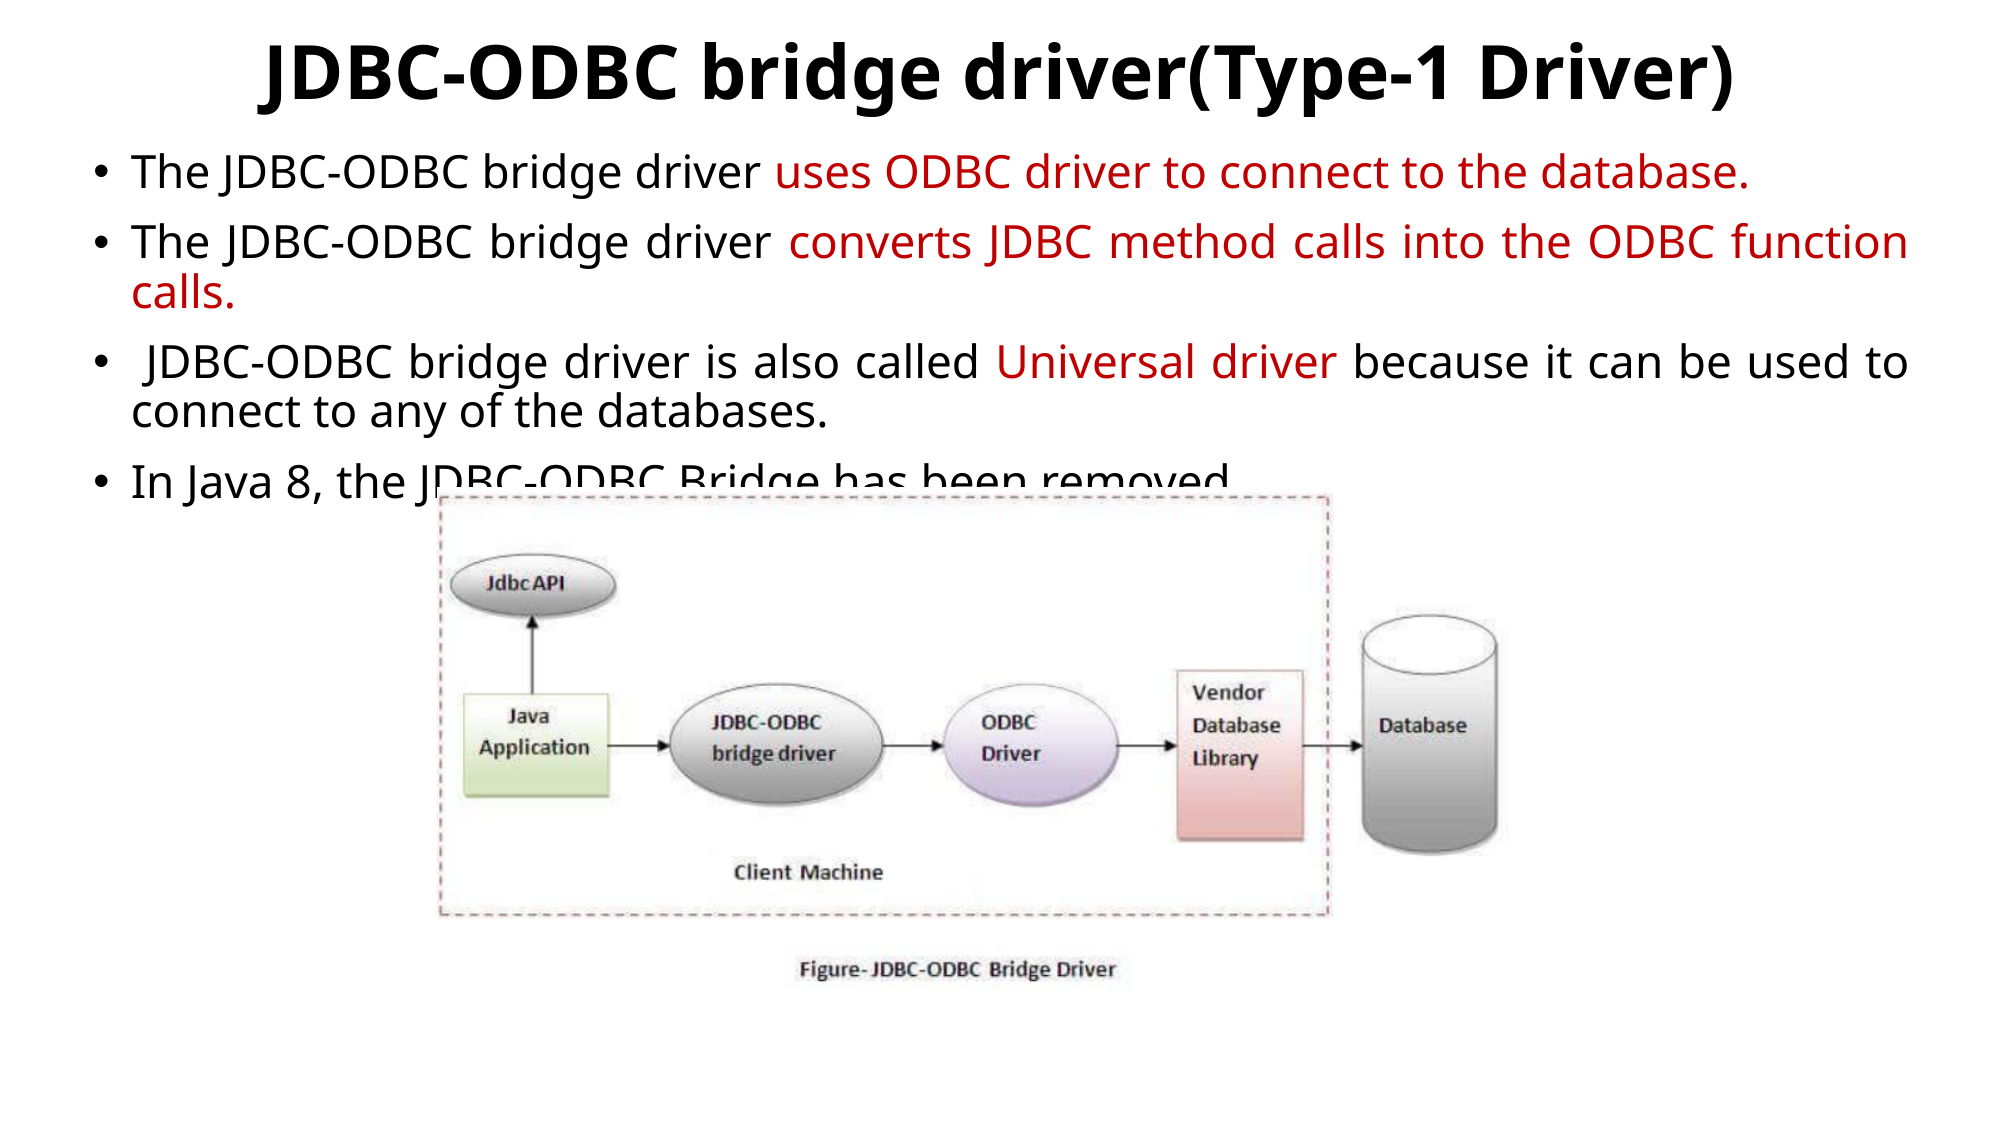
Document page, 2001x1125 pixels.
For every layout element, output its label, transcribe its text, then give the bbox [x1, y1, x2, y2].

title JDBC-ODBC bridge driver(Type-1 Driver) [137, 12, 1863, 138]
picture [437, 487, 1514, 990]
list The JDBC-ODBC bridge driver uses ODBC driver to connect to the database. The JDBC-ODBC bridge driver converts JDBC method calls into the ODBC function calls. JDBC-ODBC bridge driver is also called Universal driver because it can be used to connect to any of the databases. In Java 8, the JDBC-ODBC Bridge has been removed. [78, 141, 1926, 1059]
